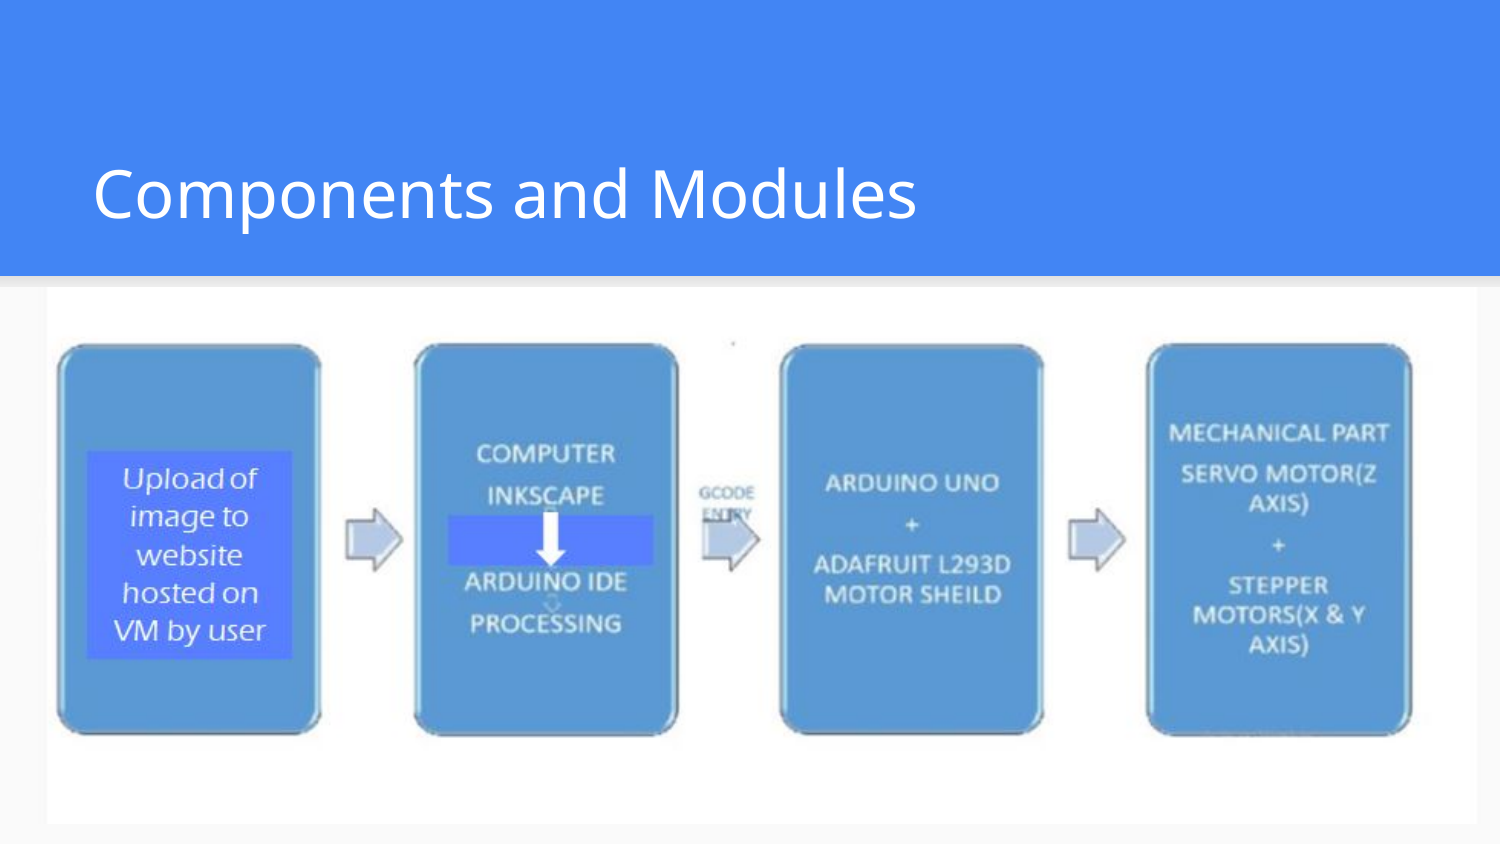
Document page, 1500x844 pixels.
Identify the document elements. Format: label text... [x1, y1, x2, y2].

picture [0, 287, 1500, 825]
title Components and Modules [77, 121, 1427, 248]
